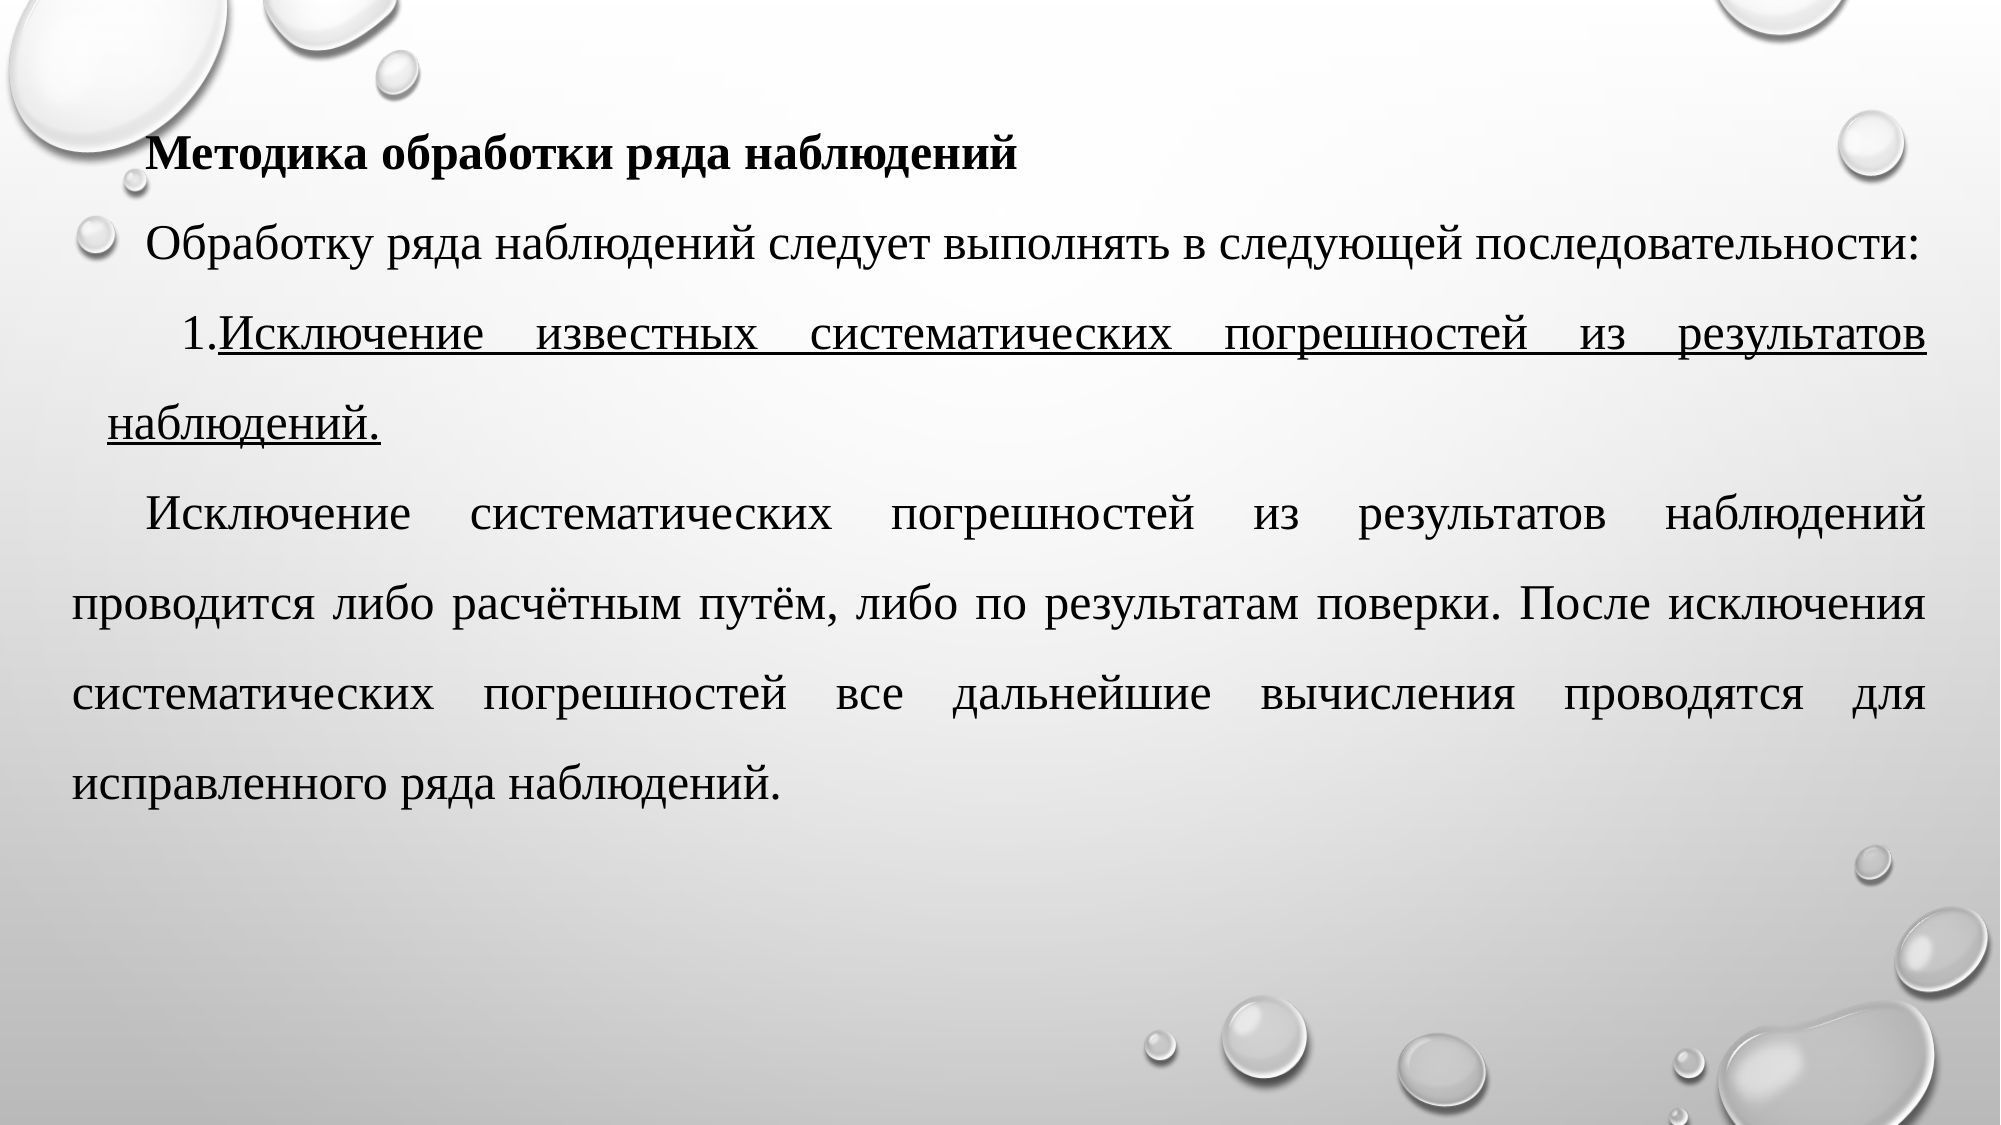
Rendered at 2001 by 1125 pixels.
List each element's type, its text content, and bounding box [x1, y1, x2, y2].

picture [0, 0, 2000, 1125]
text_box Методика обработки ряда наблюдений Обработку ряда наблюдений следует выполнять в следующей последовательности: Исключение известных систематических погрешностей из результатов наблюдений. Исключение систематических погрешностей из результатов наблюдений проводится либо расчётным путём, либо по результатам поверки. После исключения систематических погрешностей все дальнейшие вычисления проводятся для исправленного ряда наблюдений. [57, 81, 1942, 817]
